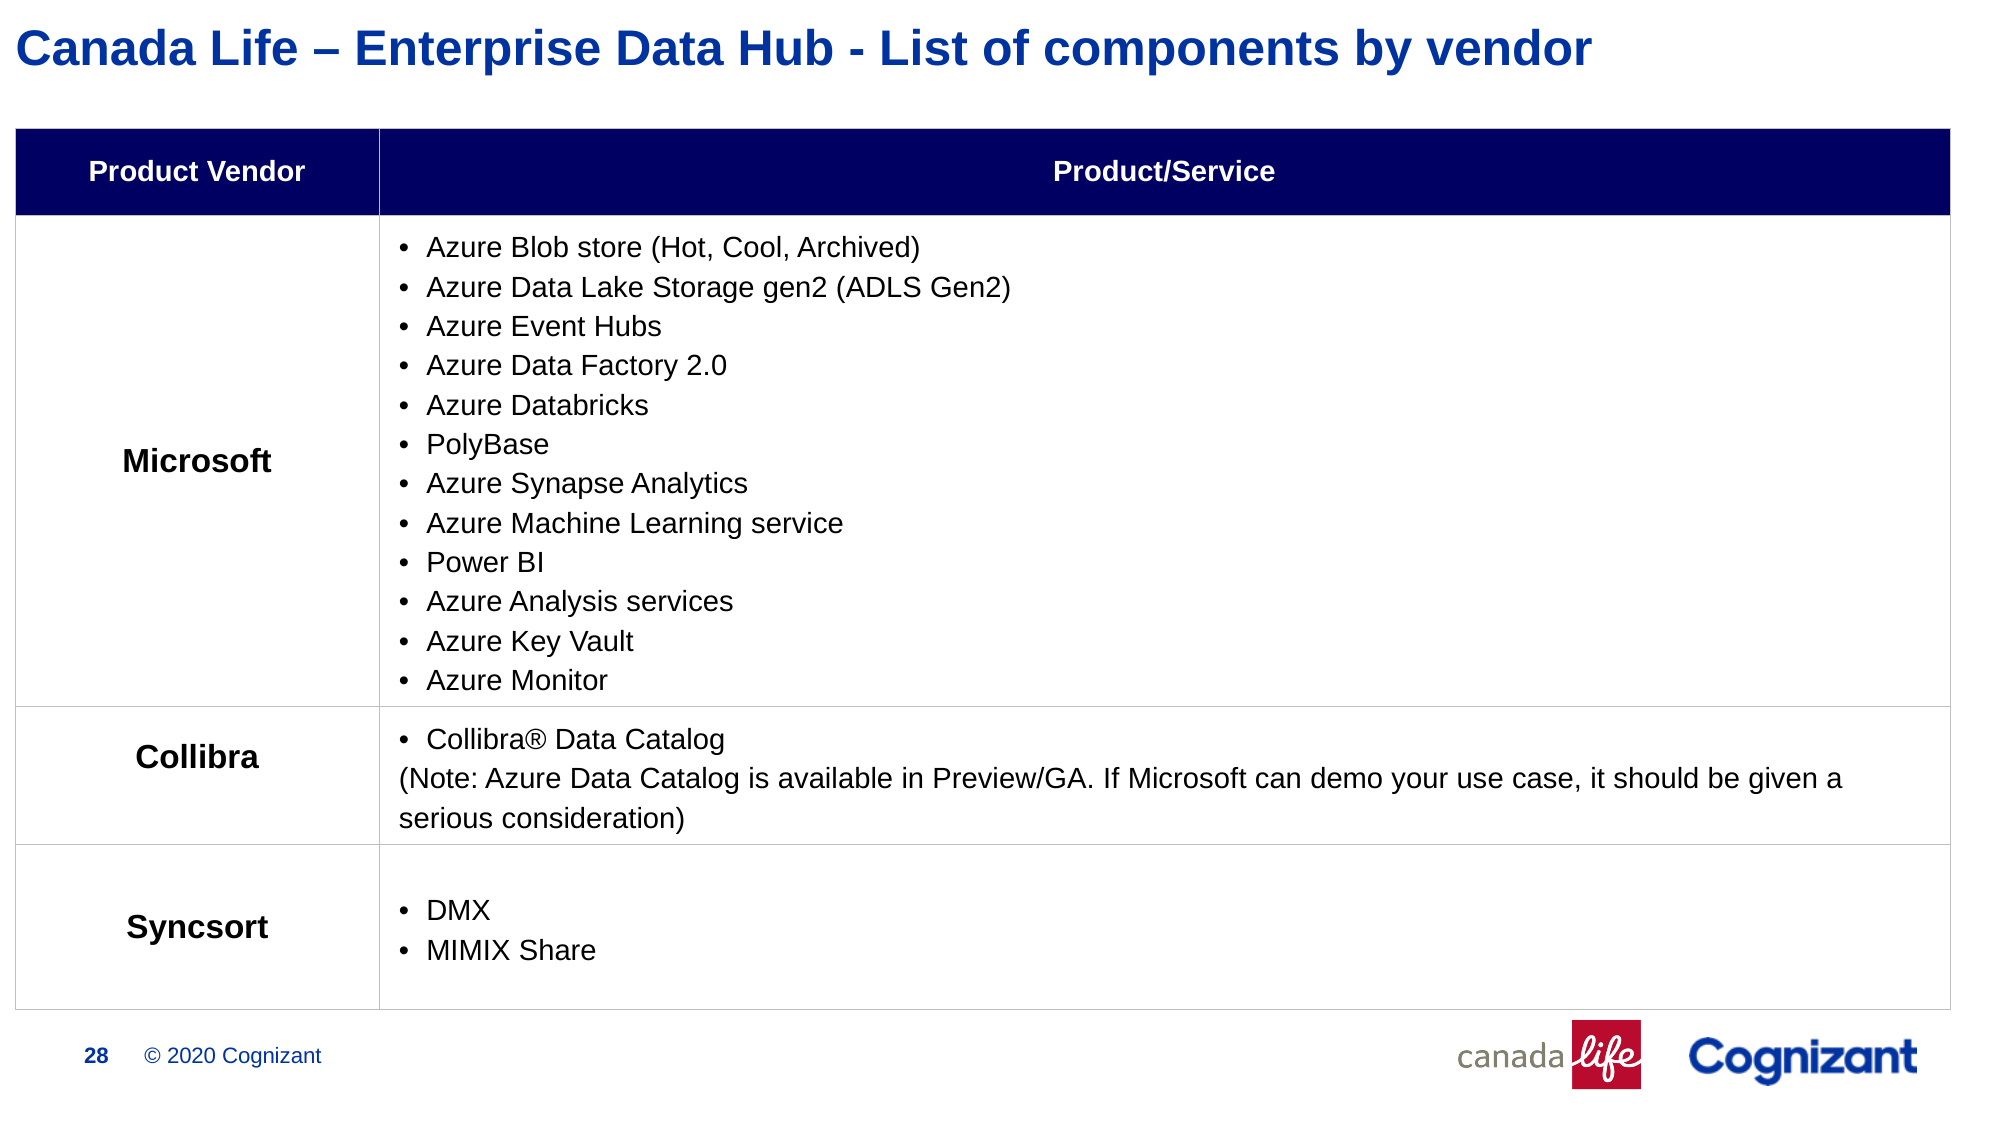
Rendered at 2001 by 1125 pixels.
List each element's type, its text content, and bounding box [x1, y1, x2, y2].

table_cell DMX MIMIX Share [380, 845, 1950, 1009]
table_cell Syncsort [16, 845, 379, 1009]
table_cell Azure Blob store (Hot, Cool, Archived) Azure Data Lake Storage gen2 (ADLS Gen2) Azure Event Hubs Azure Data Factory 2.0 Azure Databricks PolyBase Azure Synapse Analytics Azure Machine Learning service Power BI Azure Analysis services Azure Key Vault Azure Monitor [380, 216, 1950, 706]
table_cell Collibra® Data Catalog (Note: Azure Data Catalog is available in Preview/GA. If Microsoft can demo your use case, it should be given a serious consideration) [380, 707, 1950, 844]
slide_number 28 [84, 1041, 135, 1068]
picture [1689, 1037, 1917, 1086]
title Canada Life – Enterprise Data Hub - List of components by vendor [15, 21, 2000, 158]
picture [1454, 1018, 1645, 1091]
table_header Product Vendor [16, 129, 379, 215]
table_cell Microsoft [16, 216, 379, 706]
table_header Product/Service [380, 129, 1950, 215]
table_cell Collibra [16, 707, 379, 844]
